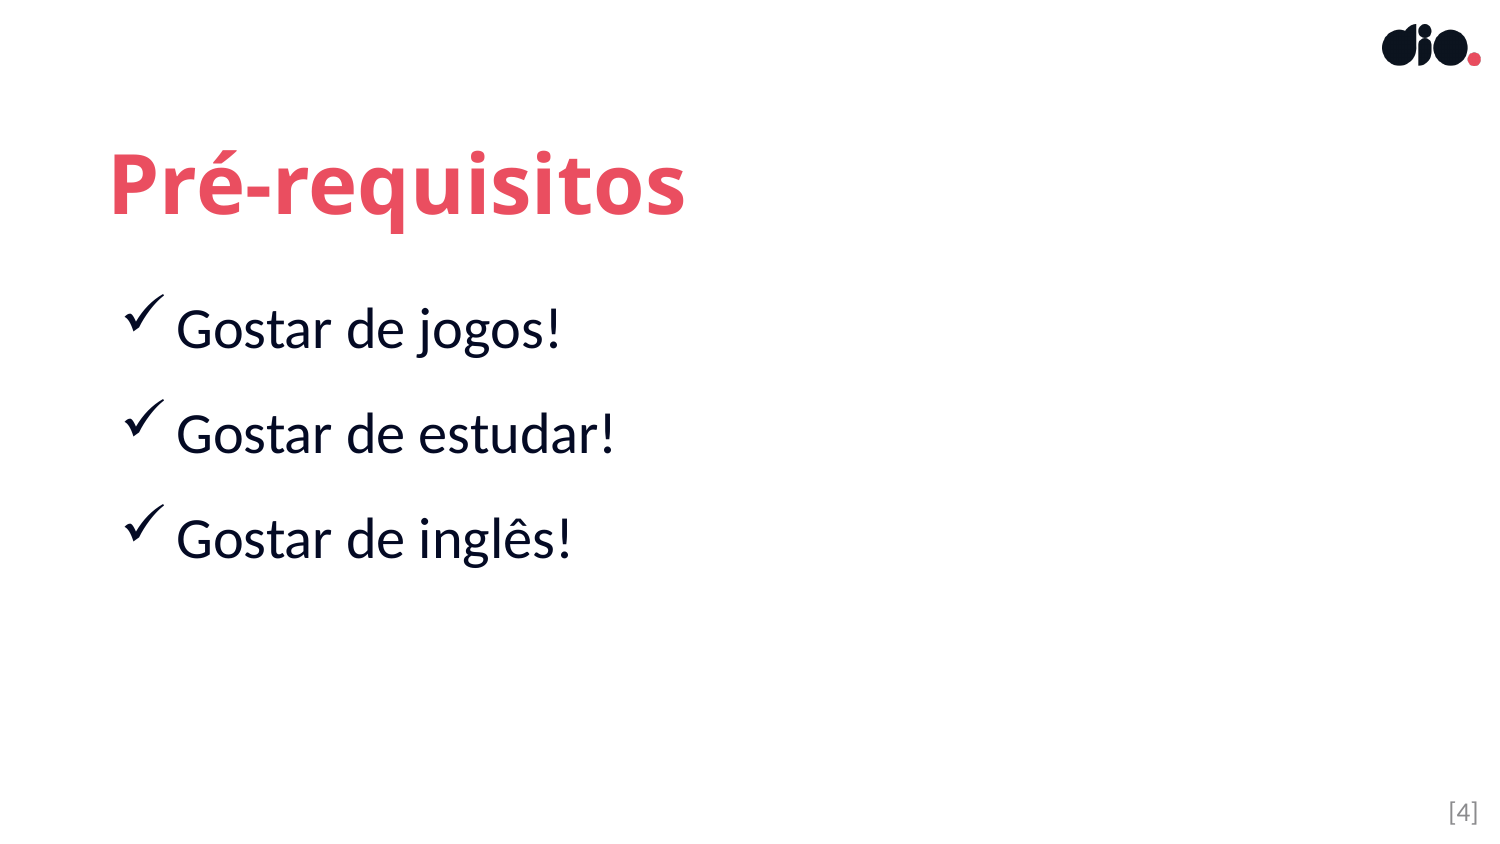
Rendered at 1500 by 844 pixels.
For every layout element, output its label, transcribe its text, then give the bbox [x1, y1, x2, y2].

text_box Gostar de jogos! Gostar de estudar! Gostar de inglês! [92, 262, 1403, 624]
picture [1382, 24, 1481, 66]
slide_number [4] [1403, 779, 1494, 844]
text_box Pré-requisitos [92, 104, 1408, 243]
